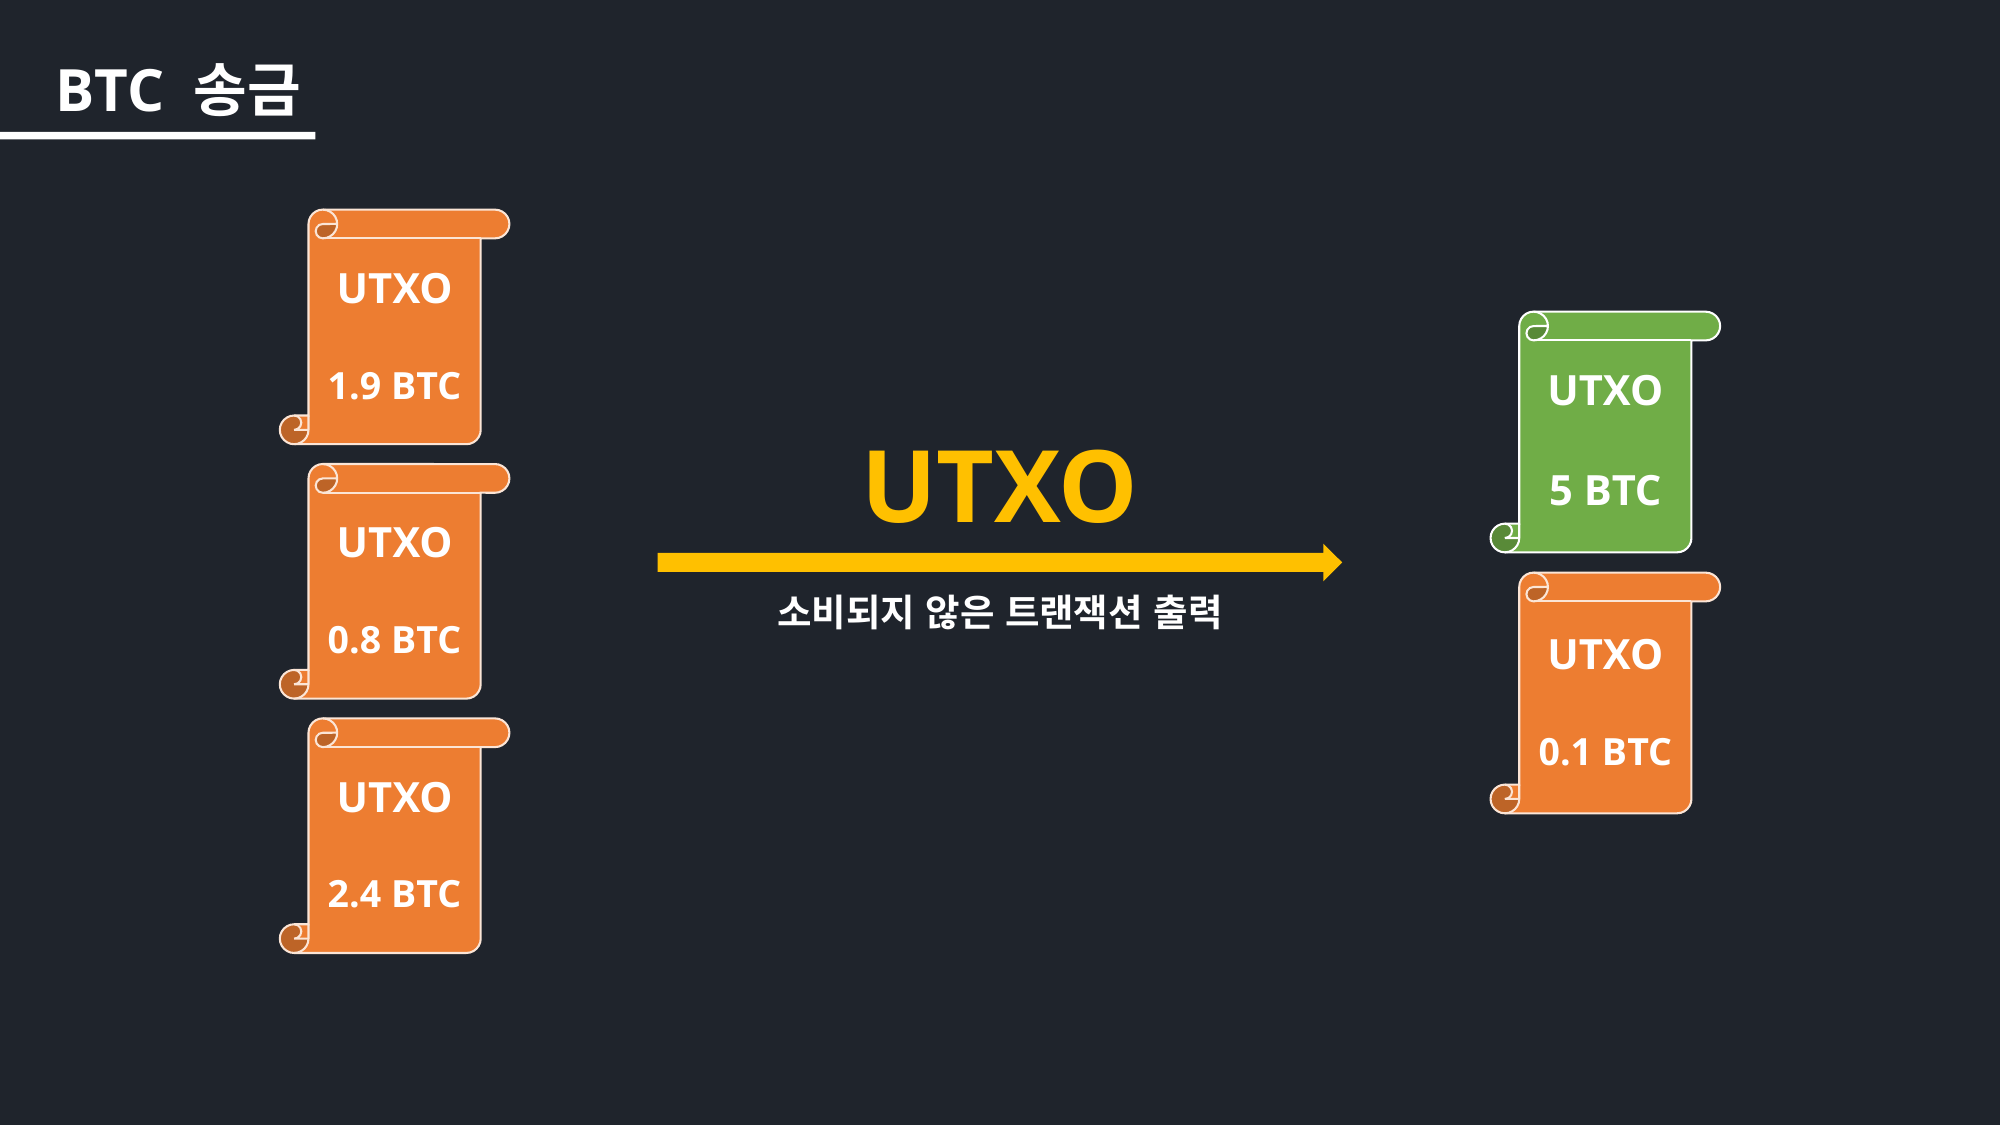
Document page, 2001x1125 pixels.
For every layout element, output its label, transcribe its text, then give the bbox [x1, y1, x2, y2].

text_box BTC 송금 [41, 46, 316, 131]
text_box UTXO [722, 415, 1278, 551]
text_box 소비되지 않은 트랜잭션 출력 [722, 581, 1278, 642]
text_box [0, 131, 317, 140]
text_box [1490, 311, 1721, 814]
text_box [279, 209, 510, 954]
text_box [656, 541, 1344, 584]
